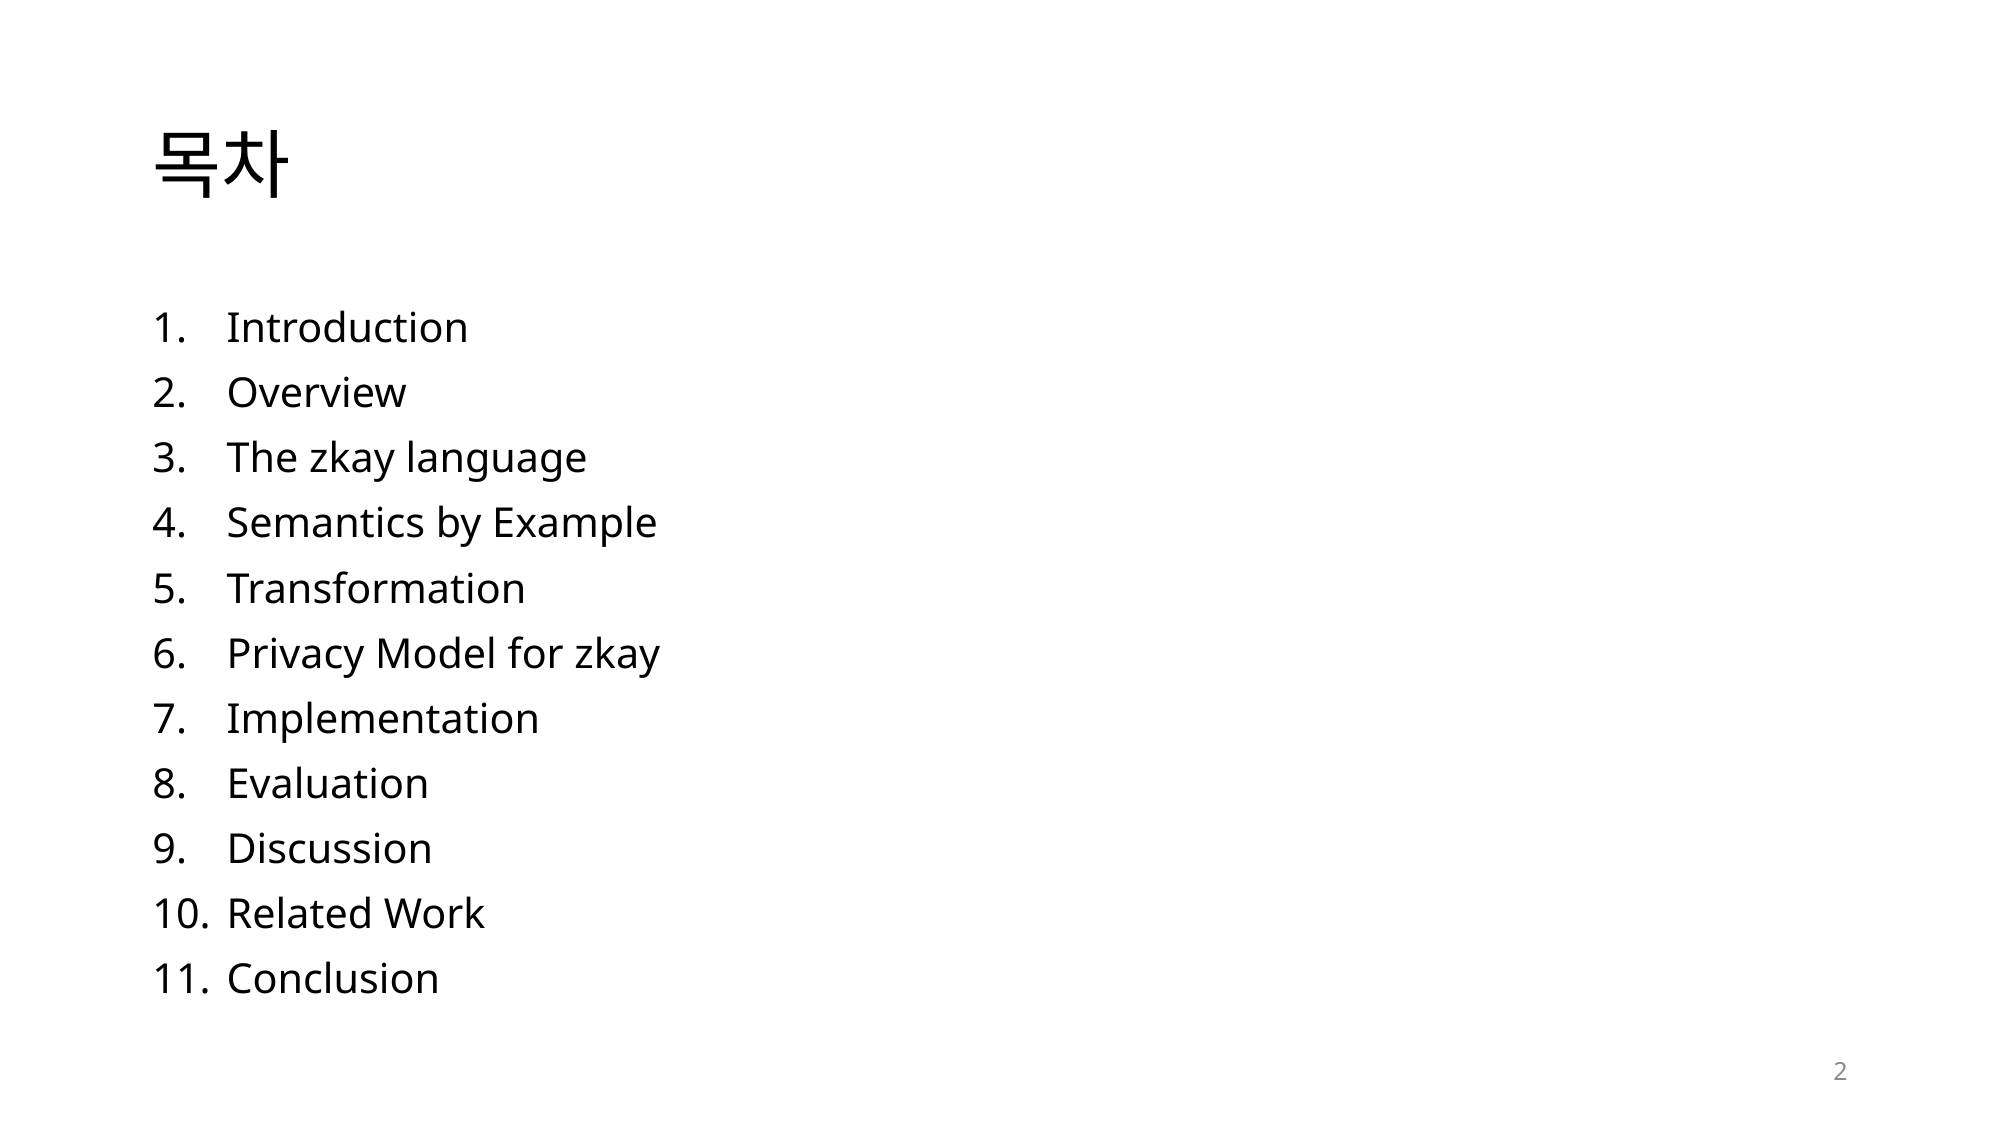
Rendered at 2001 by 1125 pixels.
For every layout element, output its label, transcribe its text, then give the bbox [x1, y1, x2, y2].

slide_number 2 [1412, 1042, 1863, 1103]
title 목차 [137, 59, 1863, 278]
list Introduction Overview The zkay language Semantics by Example Transformation Privacy Model for zkay Implementation Evaluation Discussion Related Work Conclusion [137, 299, 1863, 1014]
